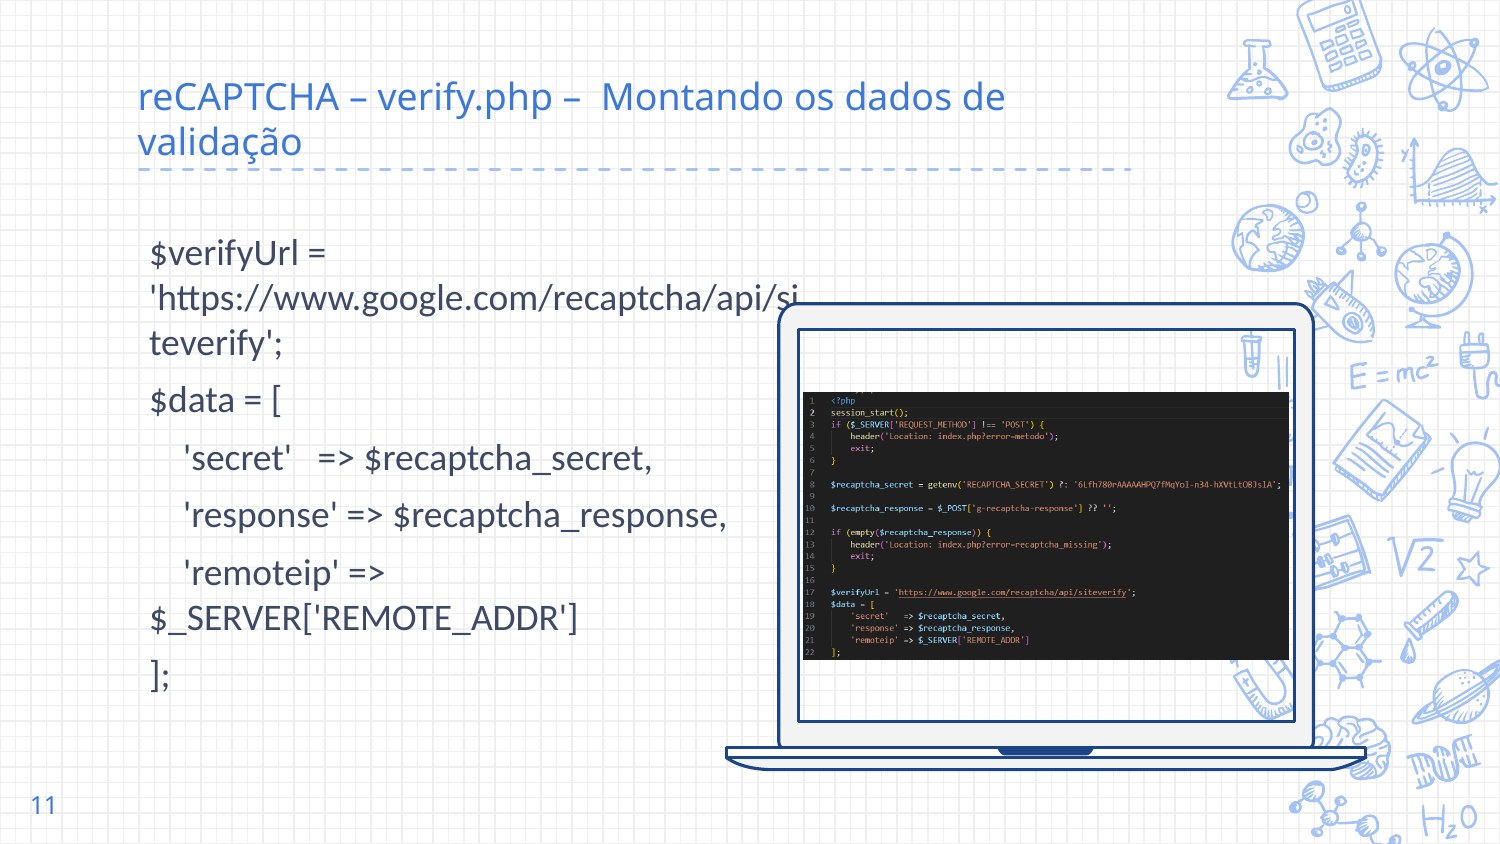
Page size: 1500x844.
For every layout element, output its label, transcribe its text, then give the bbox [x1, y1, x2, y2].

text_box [726, 303, 1367, 770]
title reCAPTCHA – verify.php – Montando os dados de validação [122, 36, 1130, 178]
slide_number 11 [14, 774, 105, 840]
picture [802, 392, 1289, 660]
list $verifyUrl = 'https://www.google.com/recaptcha/api/siteverify'; $data = [ 'secret' => $recaptcha_secret, 'response' => $recaptcha_response, 'remoteip' => $_SERVER['REMOTE_ADDR'] ]; [122, 212, 821, 806]
